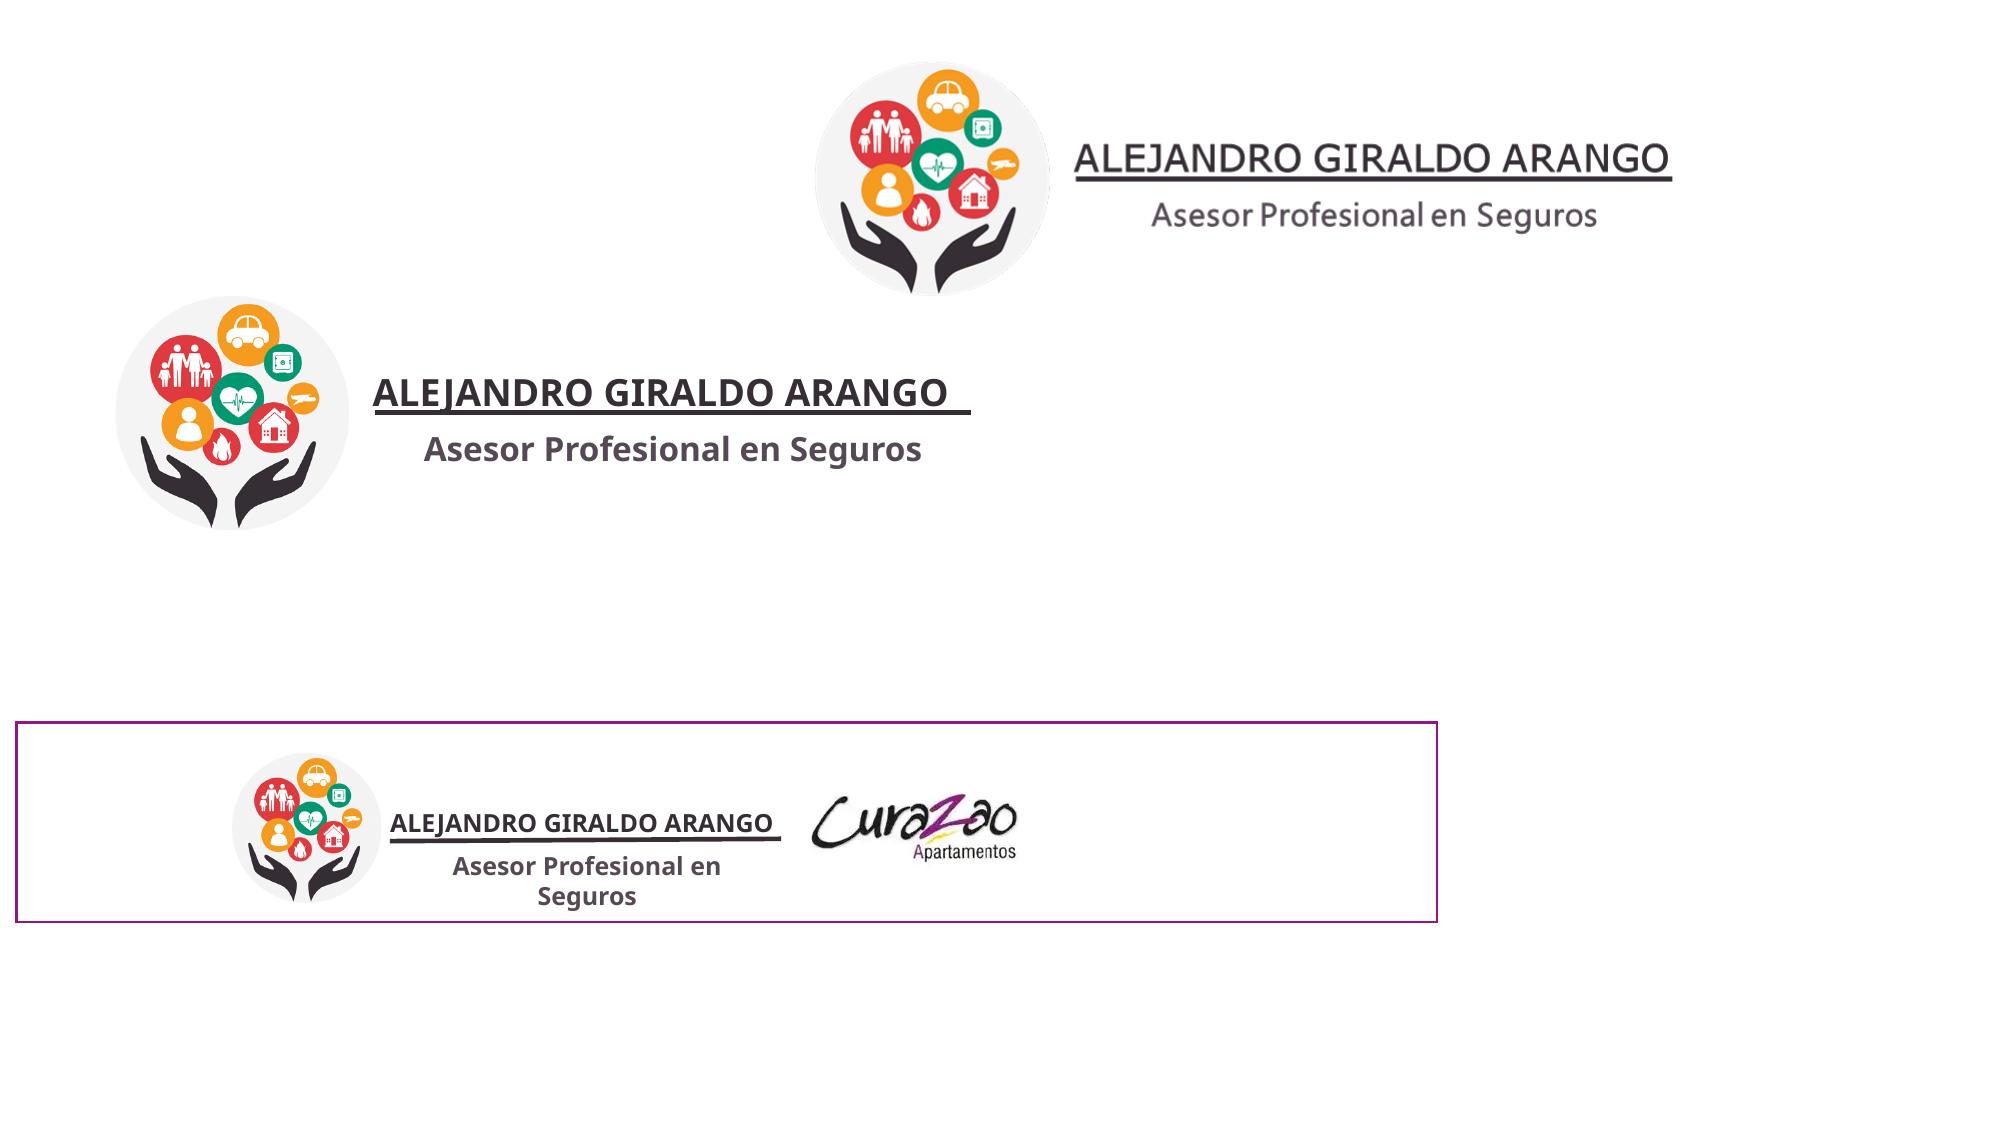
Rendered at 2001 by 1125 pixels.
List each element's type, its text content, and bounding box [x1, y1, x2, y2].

picture [797, 782, 1024, 869]
text_box [15, 721, 1438, 923]
text_box ALEJANDRO GIRALDO ARANGO [464, 361, 995, 422]
text_box ALEJANDRO GIRALDO ARANGO [455, 799, 797, 845]
text_box Asesor Profesional en Seguros [393, 843, 782, 918]
text_box Asesor Profesional en Seguros [464, 420, 972, 476]
picture [0, 293, 464, 532]
picture [157, 751, 455, 904]
picture [808, 59, 1696, 298]
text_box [389, 838, 782, 842]
